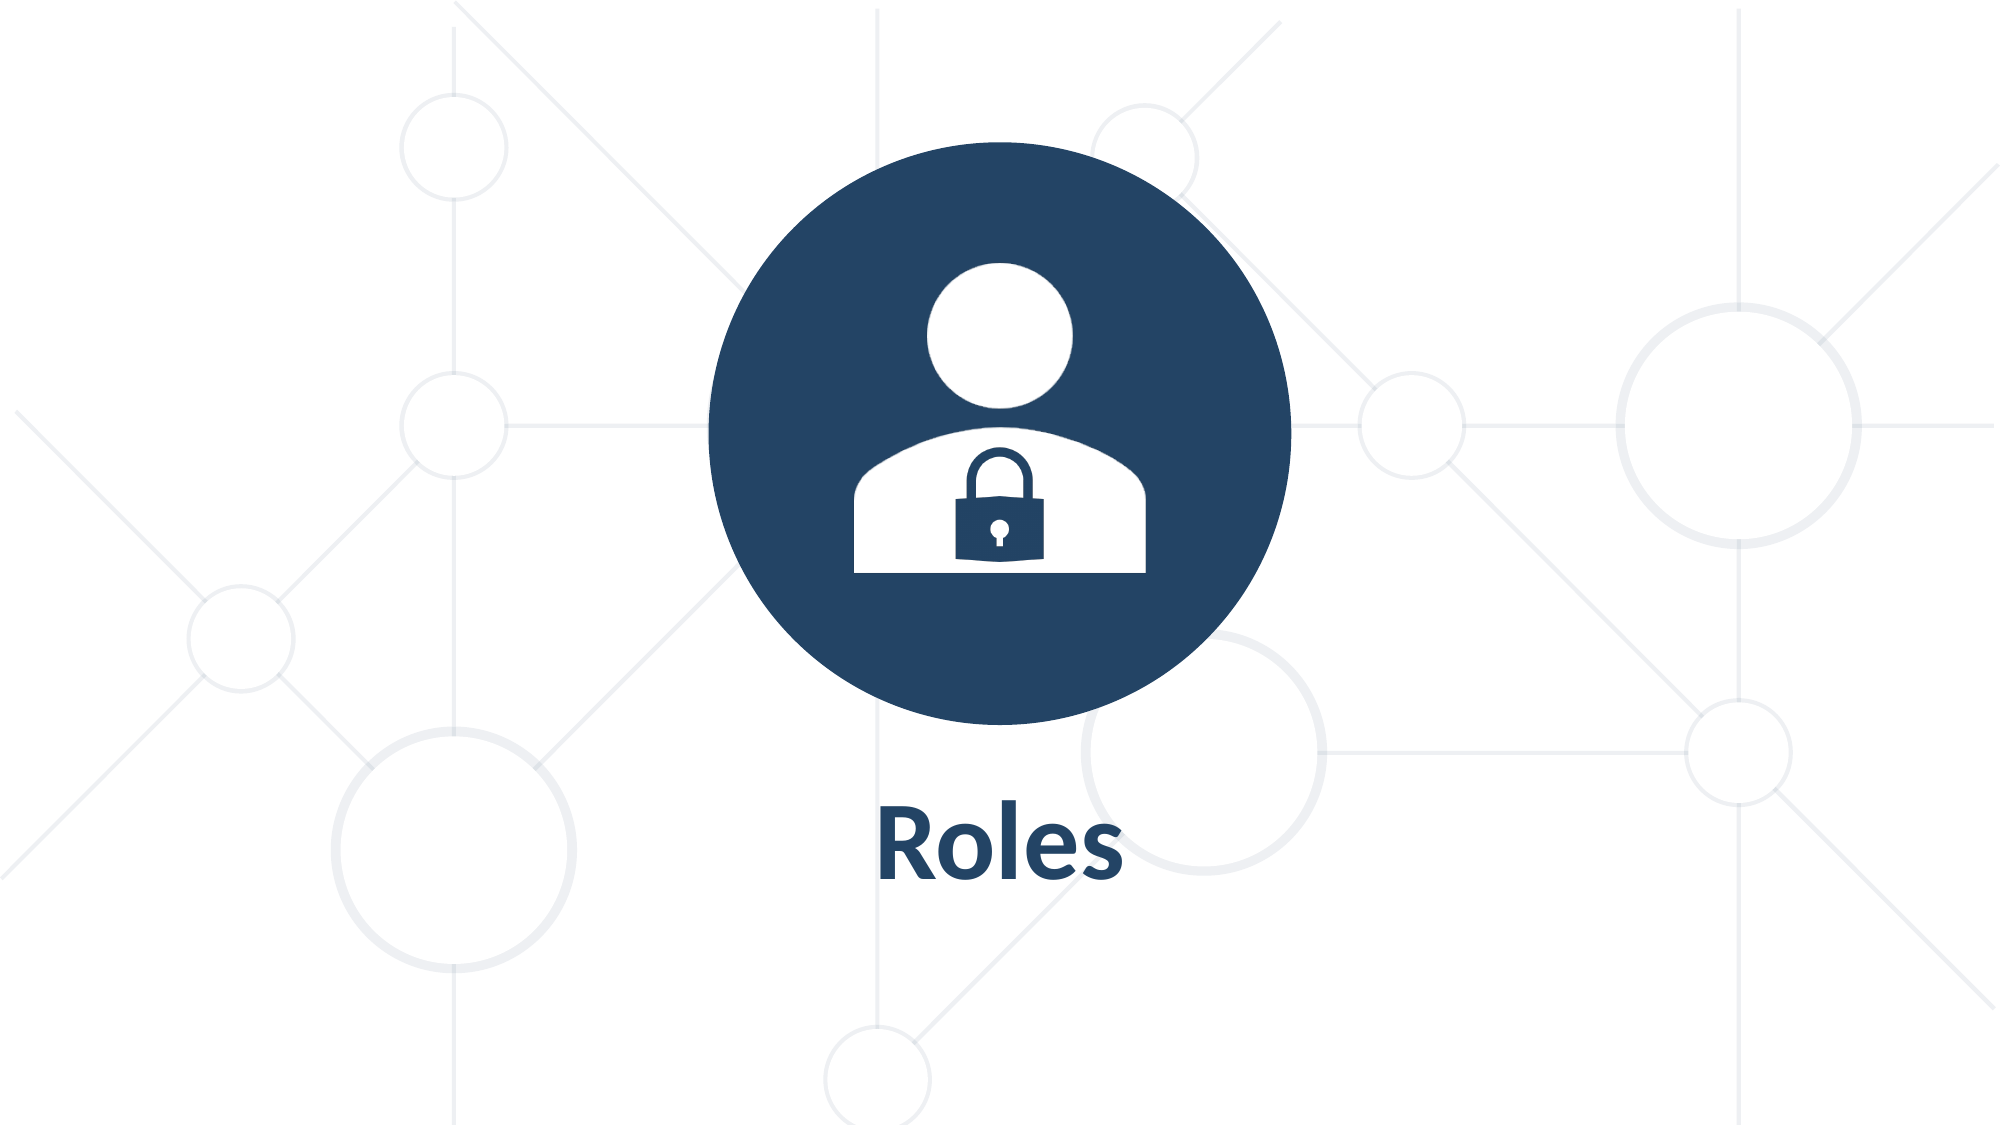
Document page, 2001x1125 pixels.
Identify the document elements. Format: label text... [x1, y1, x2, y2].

title Roles [100, 771, 1900, 898]
picture [781, 198, 1219, 637]
